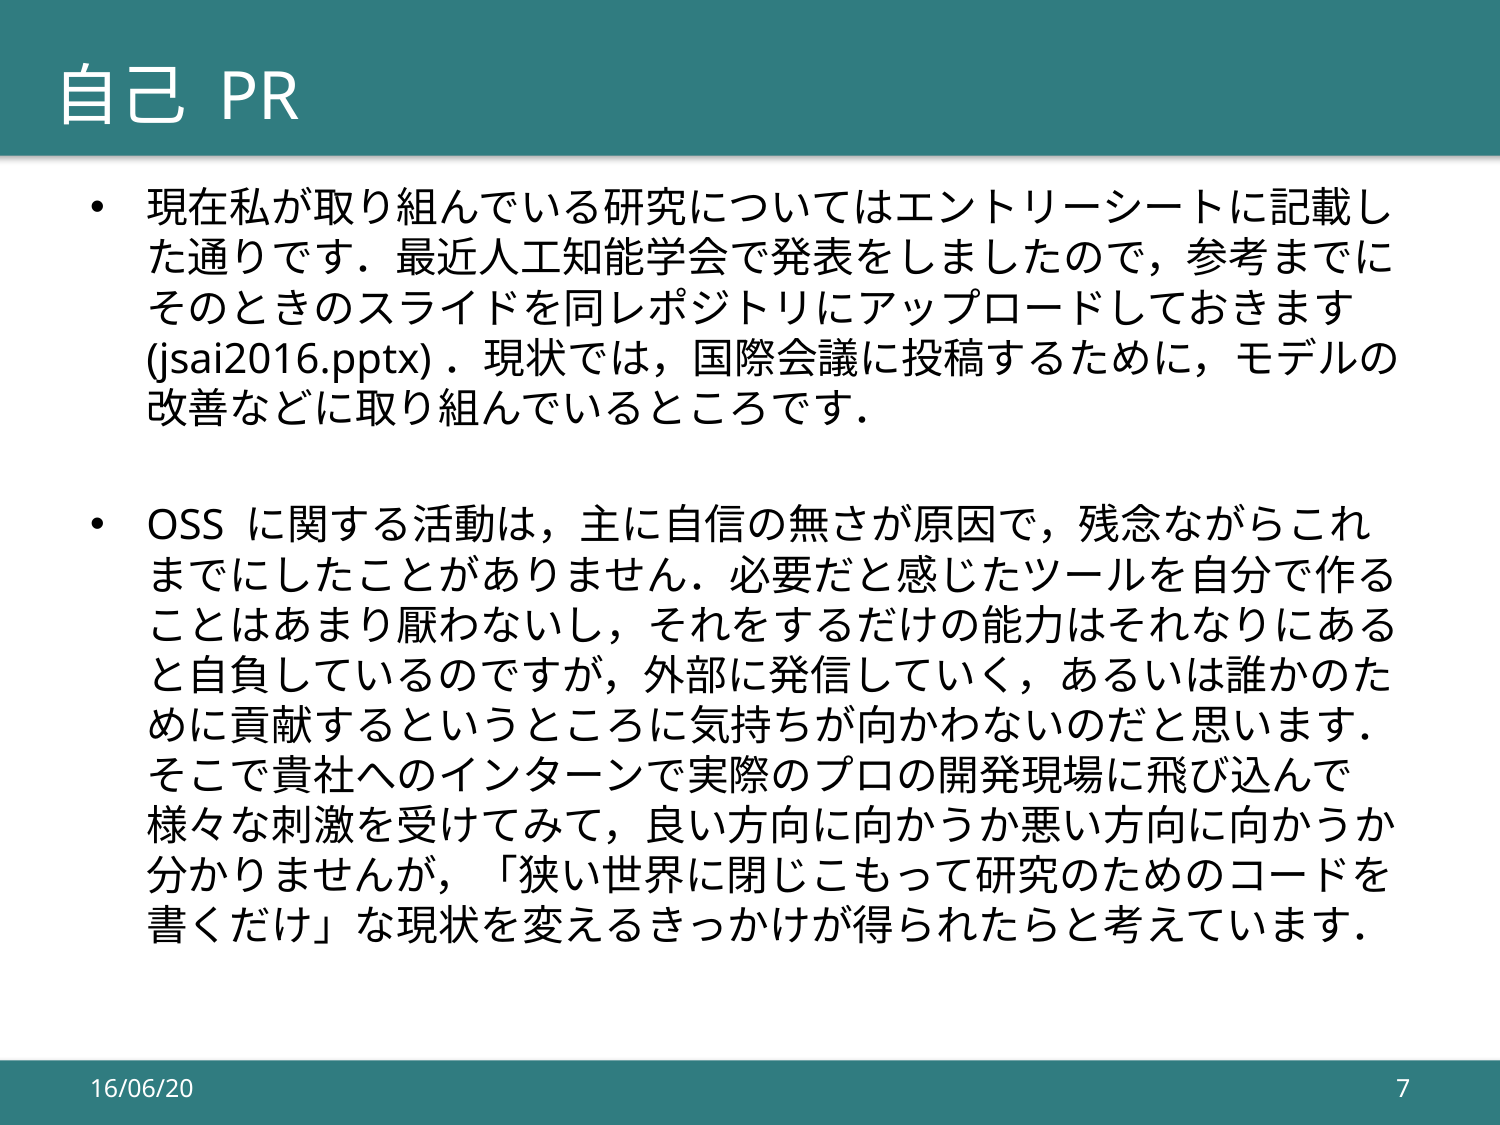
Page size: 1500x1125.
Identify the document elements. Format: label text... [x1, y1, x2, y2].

slide_number 7 [1074, 1065, 1425, 1125]
list 現在私が取り組んでいる研究についてはエントリーシートに記載した通りです．最近人工知能学会で発表をしましたので，参考までにそのときのスライドを同レポジトリにアップロードしておきます (jsai2016.pptx)．現状では，国際会議に投稿するために，モデルの改善などに取り組んでいるところです． OSS に関する活動は，主に自信の無さが原因で，残念ながらこれまでにしたことがありません．必要だと感じたツールを自分で作ることはあまり厭わないし，それをするだけの能力はそれなりにあると自負しているのですが，外部に発信していく，あるいは誰かのために貢献するというところに気持ちが向かわないのだと思います．そこで貴社へのインターンで実際のプロの開発現場に飛び込んで様々な刺激を受けてみて，良い方向に向かうか悪い方向に向かうか分かりませんが，「狭い世界に閉じこもって研究のためのコードを書くだけ」な現状を変えるきっかけが得られたらと考えています． [75, 173, 1425, 1046]
text_box [548, 303, 579, 364]
title 自己 PR [38, 45, 1461, 142]
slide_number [75, 1065, 425, 1125]
